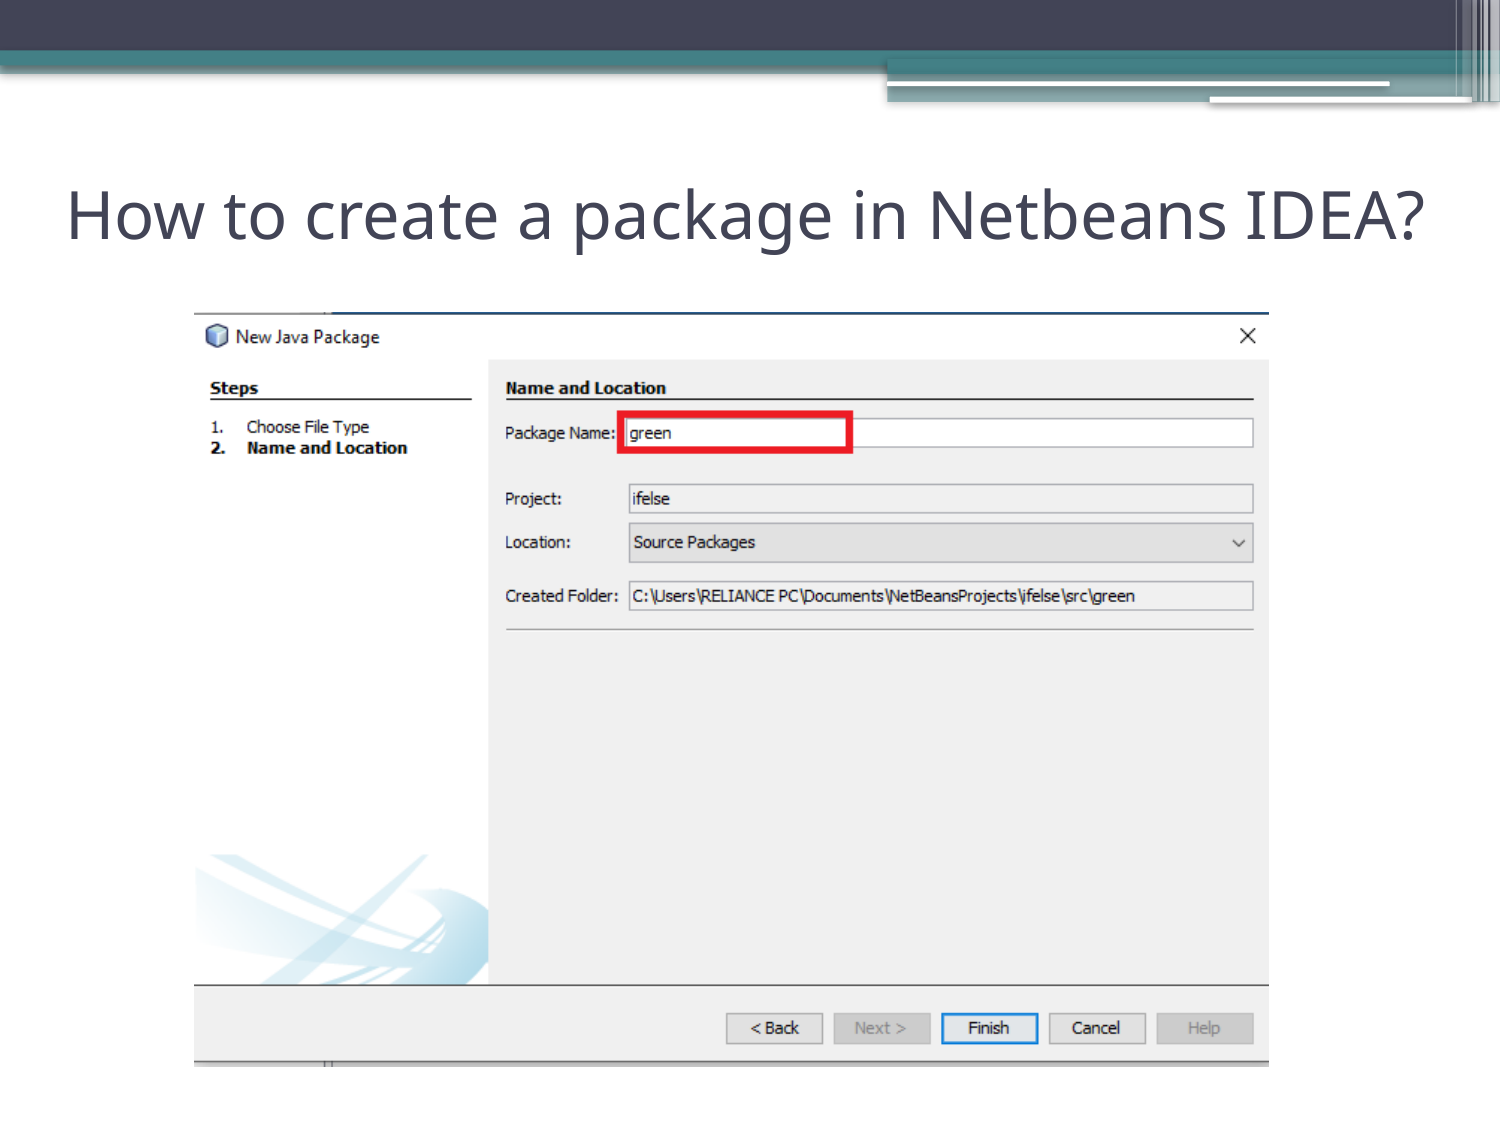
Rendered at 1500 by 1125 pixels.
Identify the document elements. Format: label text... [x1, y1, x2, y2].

title How to create a package in Netbeans IDEA? [49, 124, 1451, 301]
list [193, 312, 1269, 1068]
